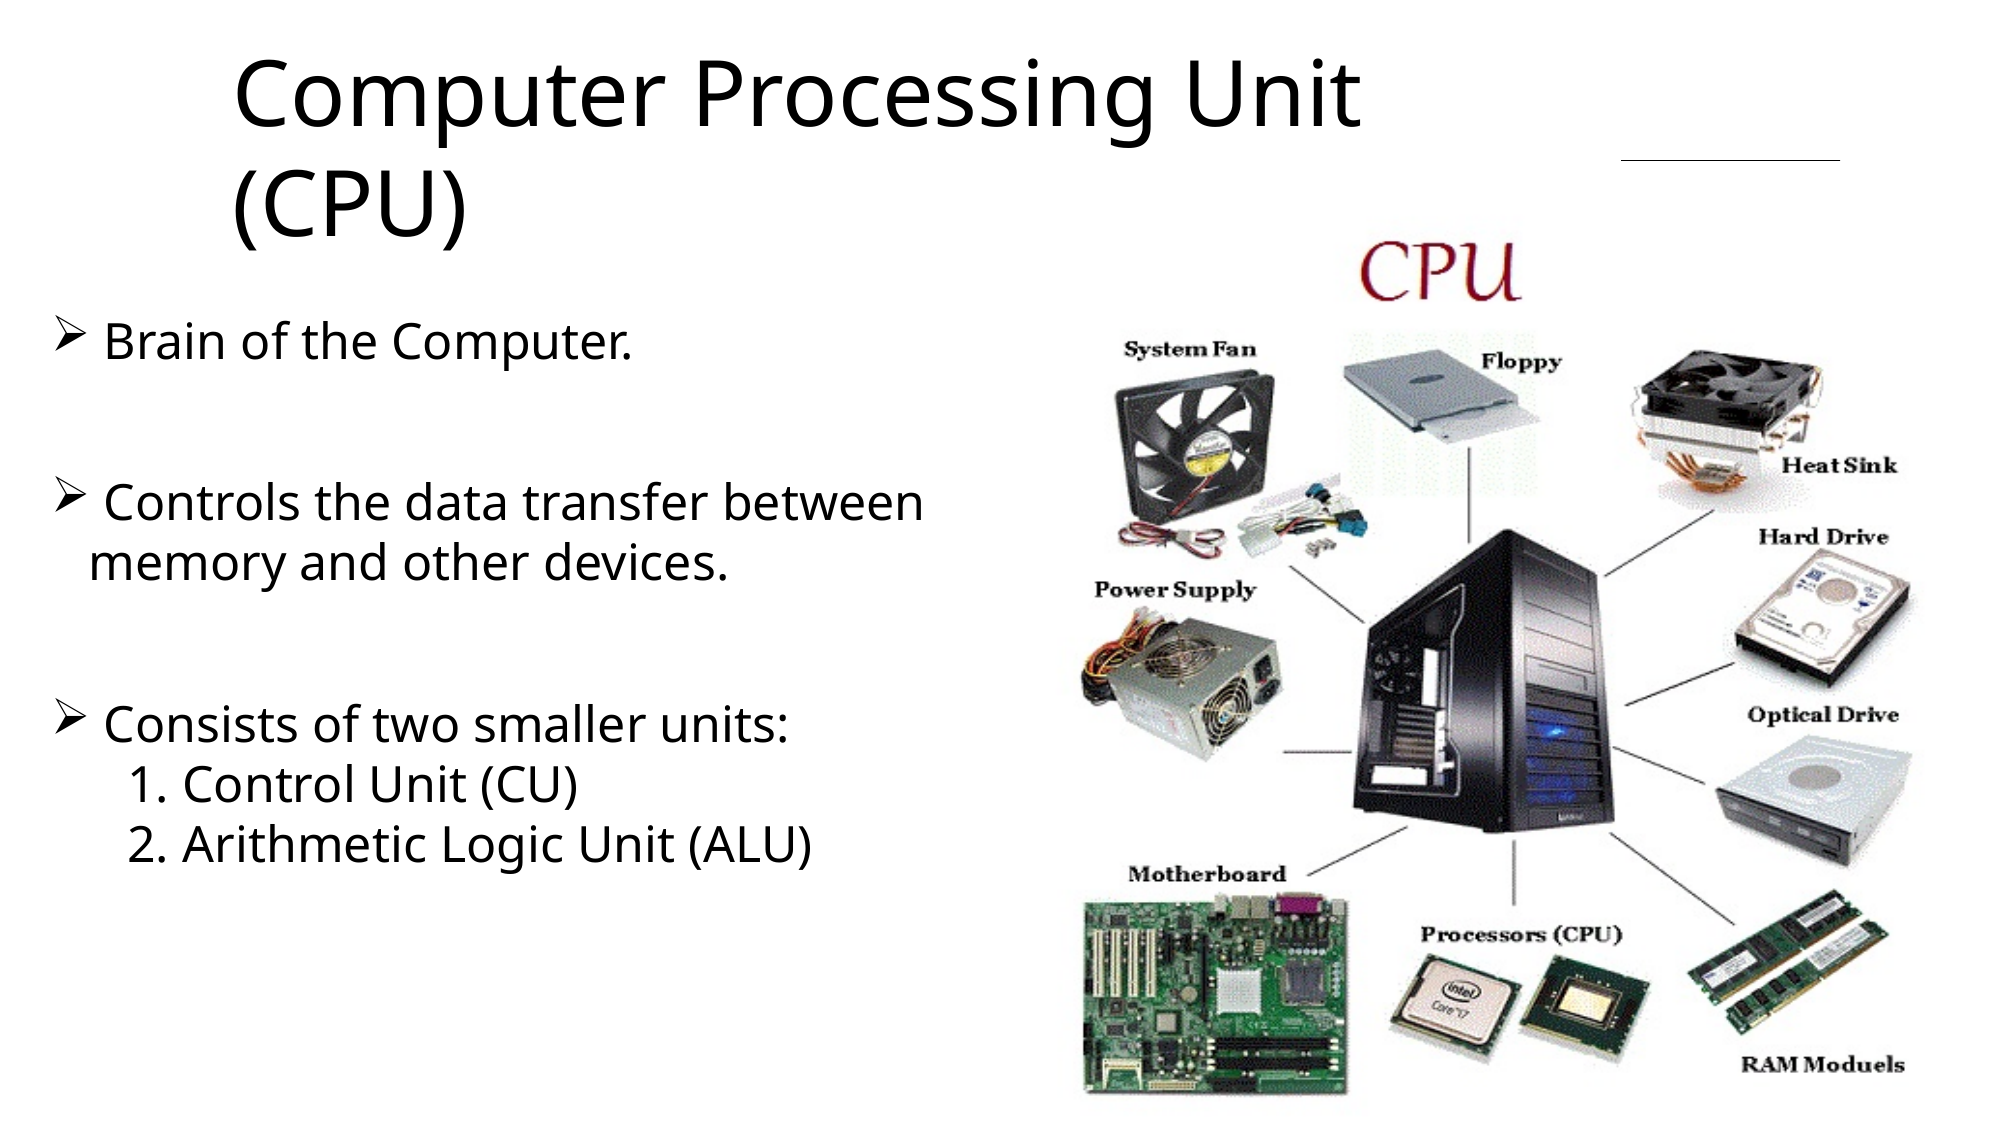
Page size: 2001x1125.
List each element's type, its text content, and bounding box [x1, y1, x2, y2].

picture [935, 161, 2000, 1125]
list Brain of the Computer. Controls the data transfer between memory and other devices. Consists of two smaller units: 1. Control Unit (CU) 2. Arithmetic Logic Unit (ALU) [36, 301, 935, 964]
title Computer Processing Unit (CPU) [217, 27, 1574, 265]
